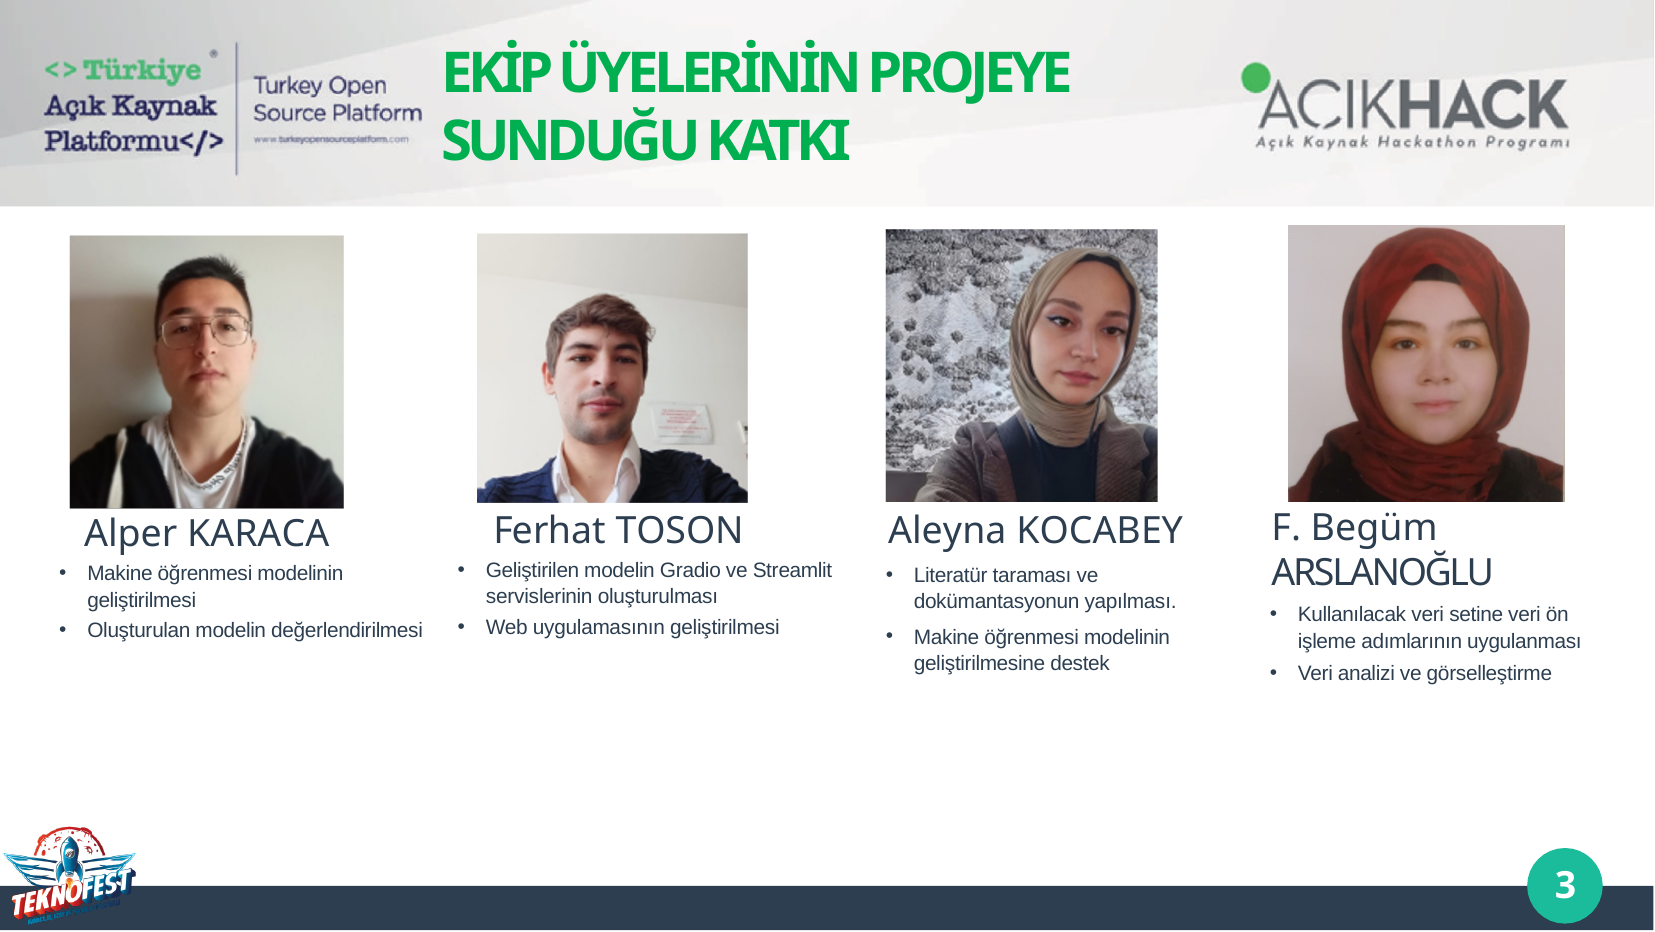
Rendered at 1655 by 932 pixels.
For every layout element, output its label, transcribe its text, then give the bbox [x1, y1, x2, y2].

picture [0, 0, 1654, 208]
picture [476, 233, 748, 503]
text_box Aleyna KOCABEY Literatür taraması ve dokümantasyonun yapılması. Makine öğrenmesi modelinin geliştirilmesine destek [883, 486, 1241, 675]
picture [68, 235, 344, 509]
picture [885, 229, 1159, 503]
picture [0, 823, 145, 929]
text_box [149, 847, 1654, 931]
picture [1288, 225, 1565, 503]
text_box F. Begüm ARSLANOĞLU Kullanılacak veri setine veri ön işleme adımlarının uygulanması Veri analizi ve görselleştirme [1267, 487, 1640, 685]
text_box Ferhat TOSON Geliştirilen modelin Gradio ve Streamlit servislerinin oluşturulması Web uygulamasının geliştirilmesi [455, 494, 836, 669]
text_box Alper KARACA Makine öğrenmesi modelinin geliştirilmesi Oluşturulan modelin değerlendirilmesi [56, 497, 429, 642]
